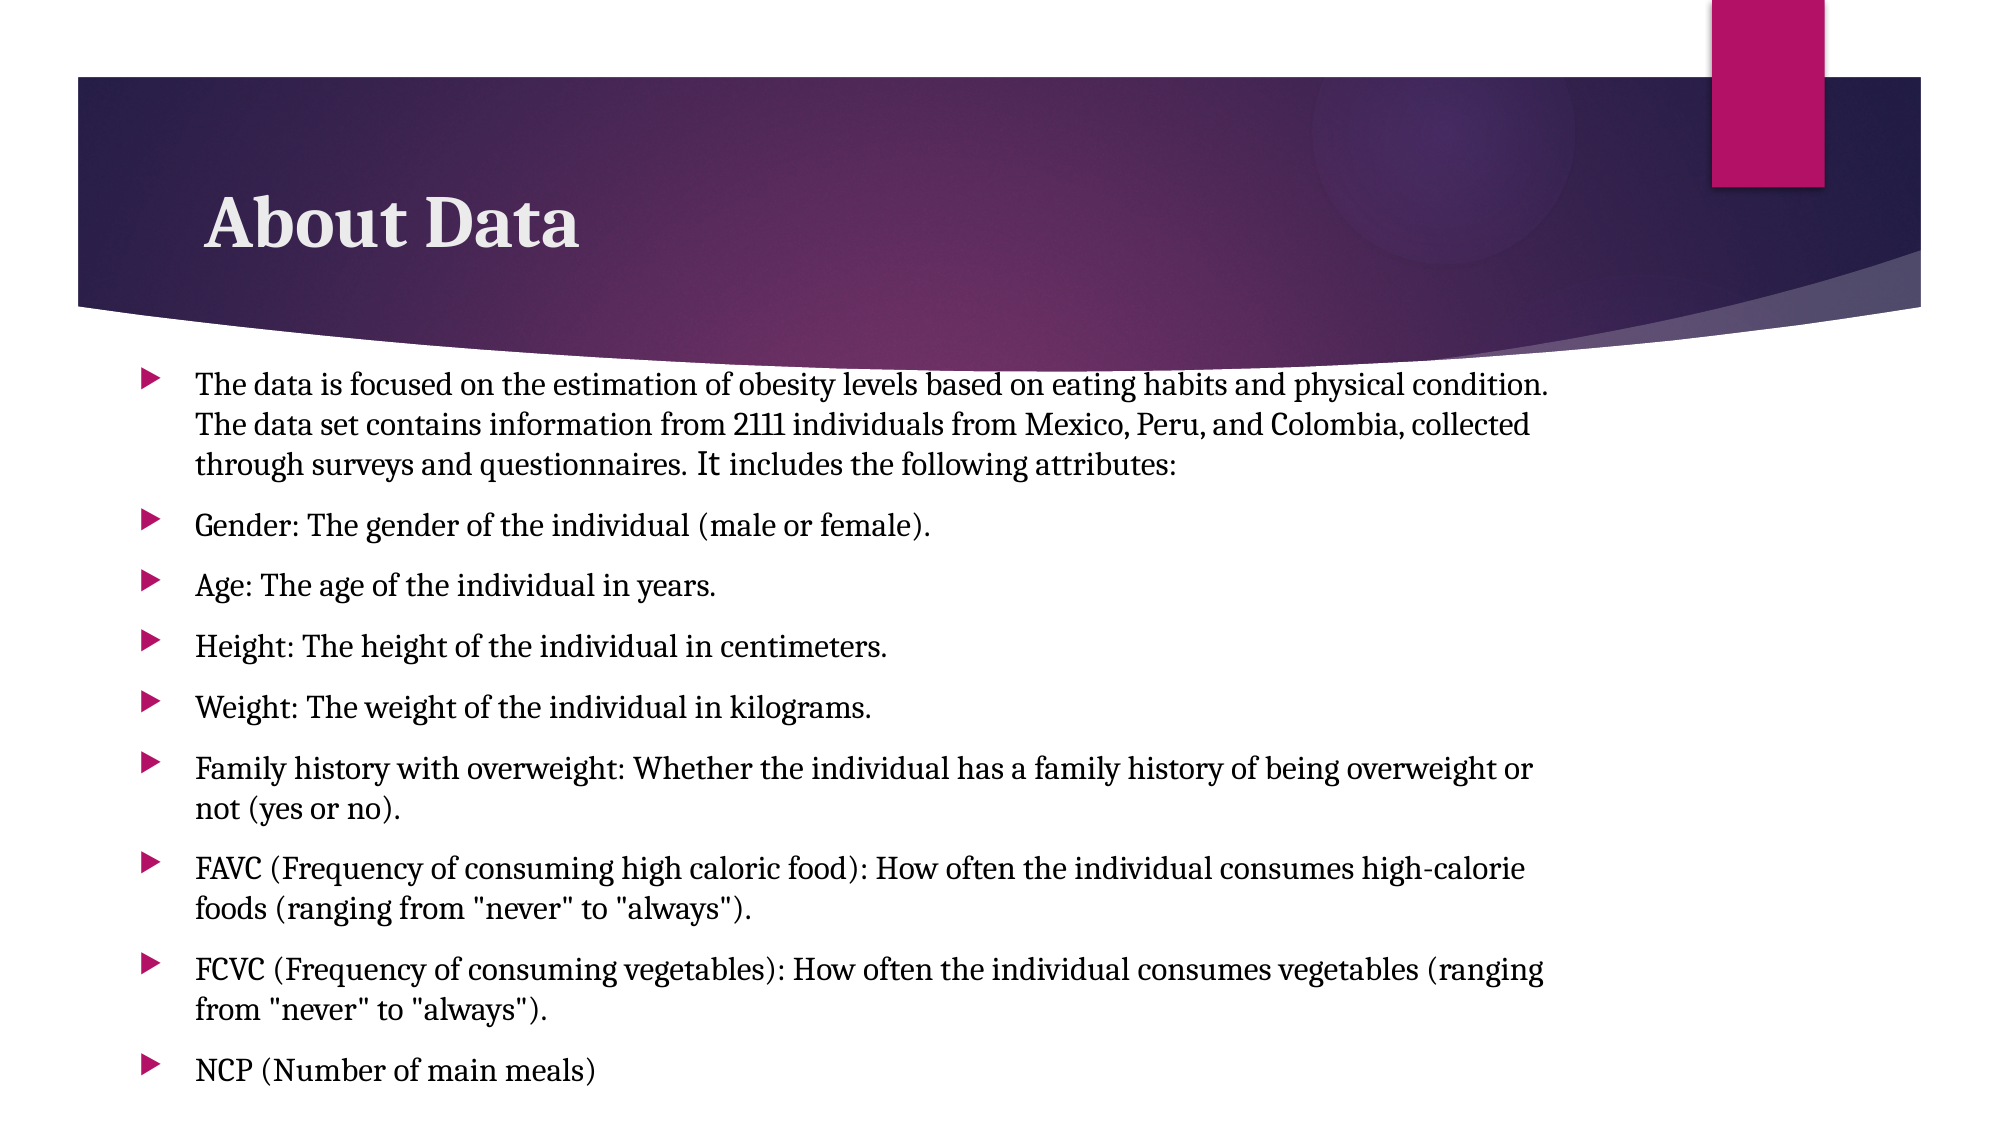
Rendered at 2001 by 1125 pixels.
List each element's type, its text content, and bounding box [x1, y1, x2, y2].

list The data is focused on the estimation of obesity levels based on eating habits and physical condition. The data set contains information from 2111 individuals from Mexico, Peru, and Colombia, collected through surveys and questionnaires. It includes the following attributes: Gender: The gender of the individual (male or female). Age: The age of the individual in years. Height: The height of the individual in centimeters. Weight: The weight of the individual in kilograms. Family history with overweight: Whether the individual has a family history of being overweight or not (yes or no). FAVC (Frequency of consuming high caloric food): How often the individual consumes high-calorie foods (ranging from "never" to "always"). FCVC (Frequency of consuming vegetables): How often the individual consumes vegetables (ranging from "never" to "always"). NCP (Number of main meals) [123, 354, 1572, 1125]
title About Data [189, 159, 1627, 276]
